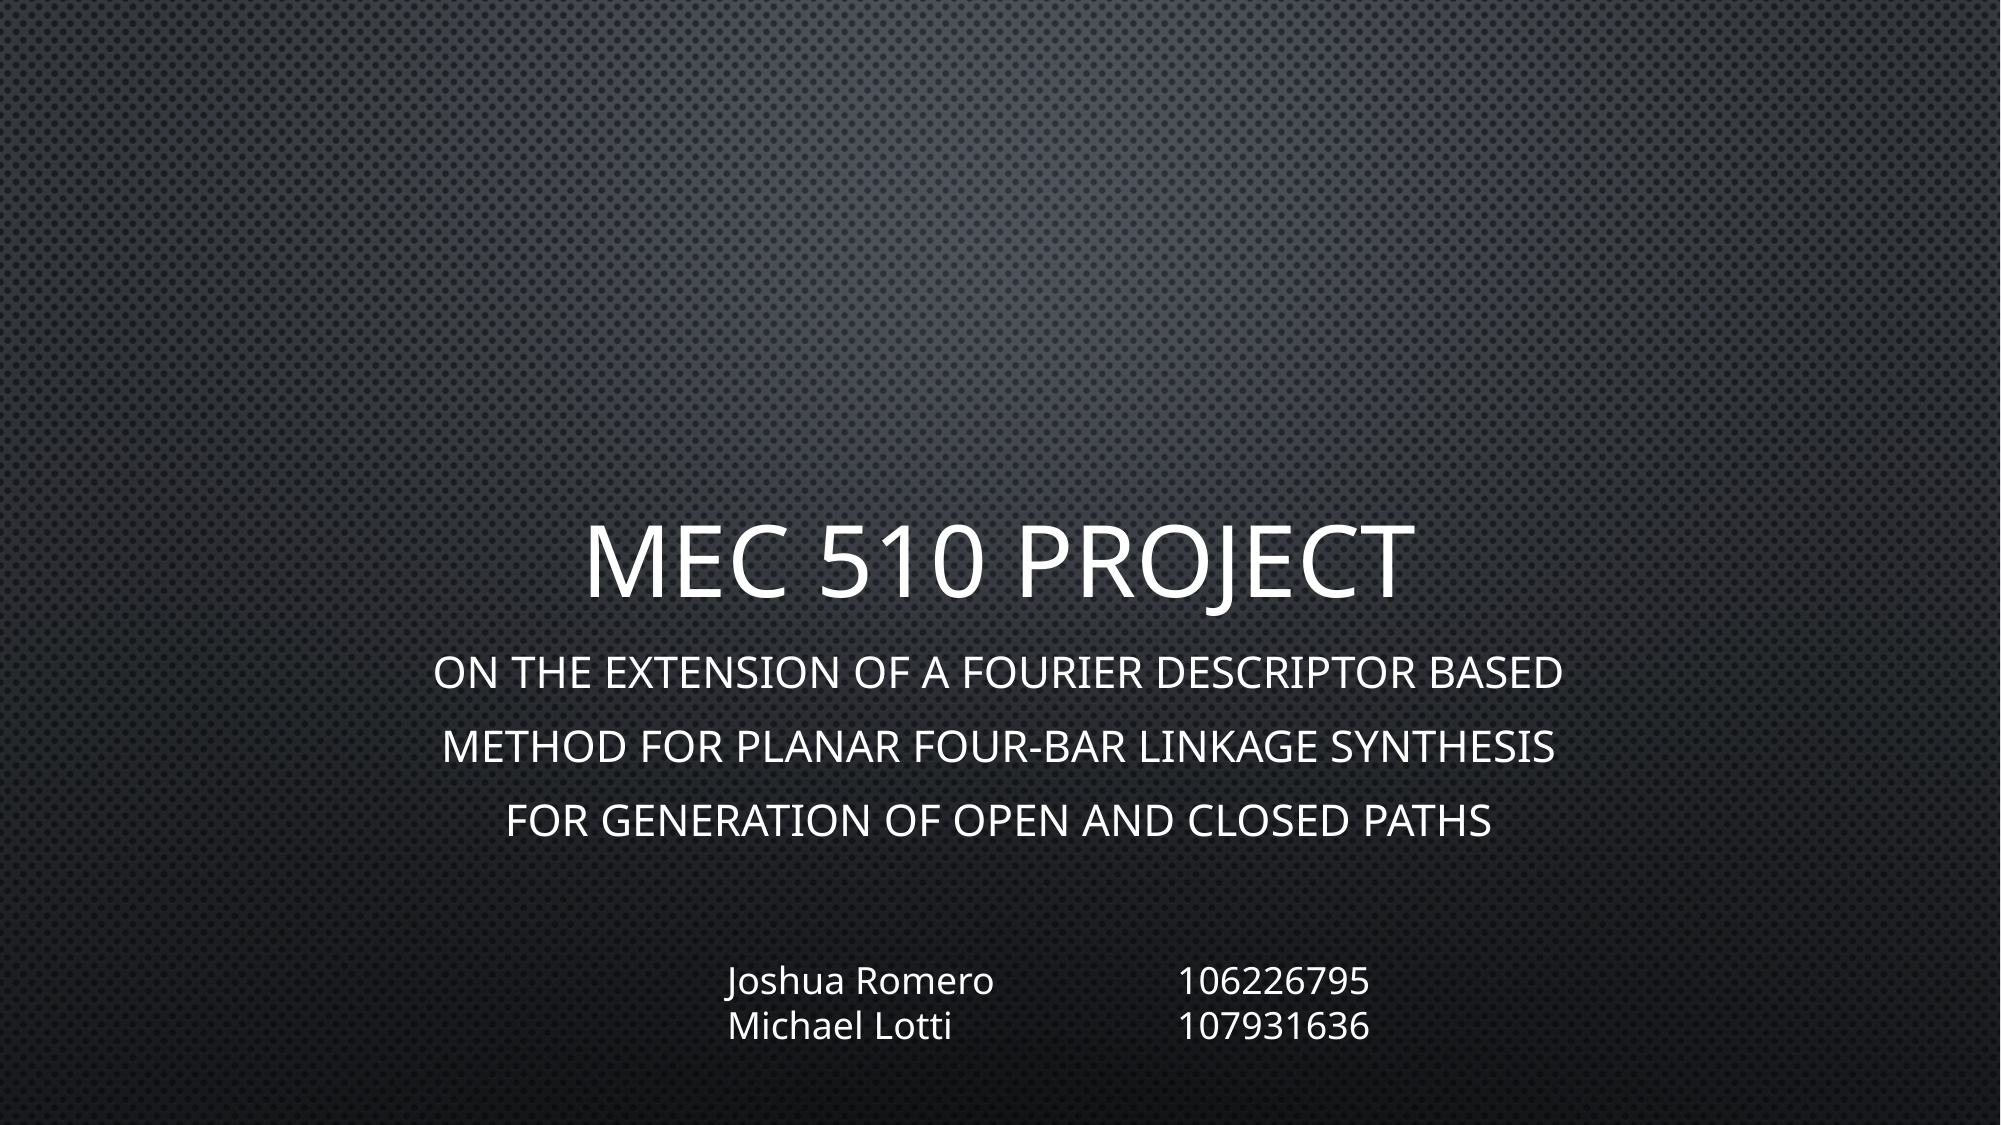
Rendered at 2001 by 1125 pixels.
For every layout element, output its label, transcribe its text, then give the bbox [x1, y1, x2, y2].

title MEC 510 Project [287, 99, 1711, 625]
subtitle On the extension of a Fourier Descriptor Based Method for Planar Four-Bar Linkage Synthesis for Generation of Open and Closed Paths [287, 637, 1711, 950]
text_box Joshua Romero 106226795 Michael Lotti 107931636 [712, 949, 1601, 1055]
